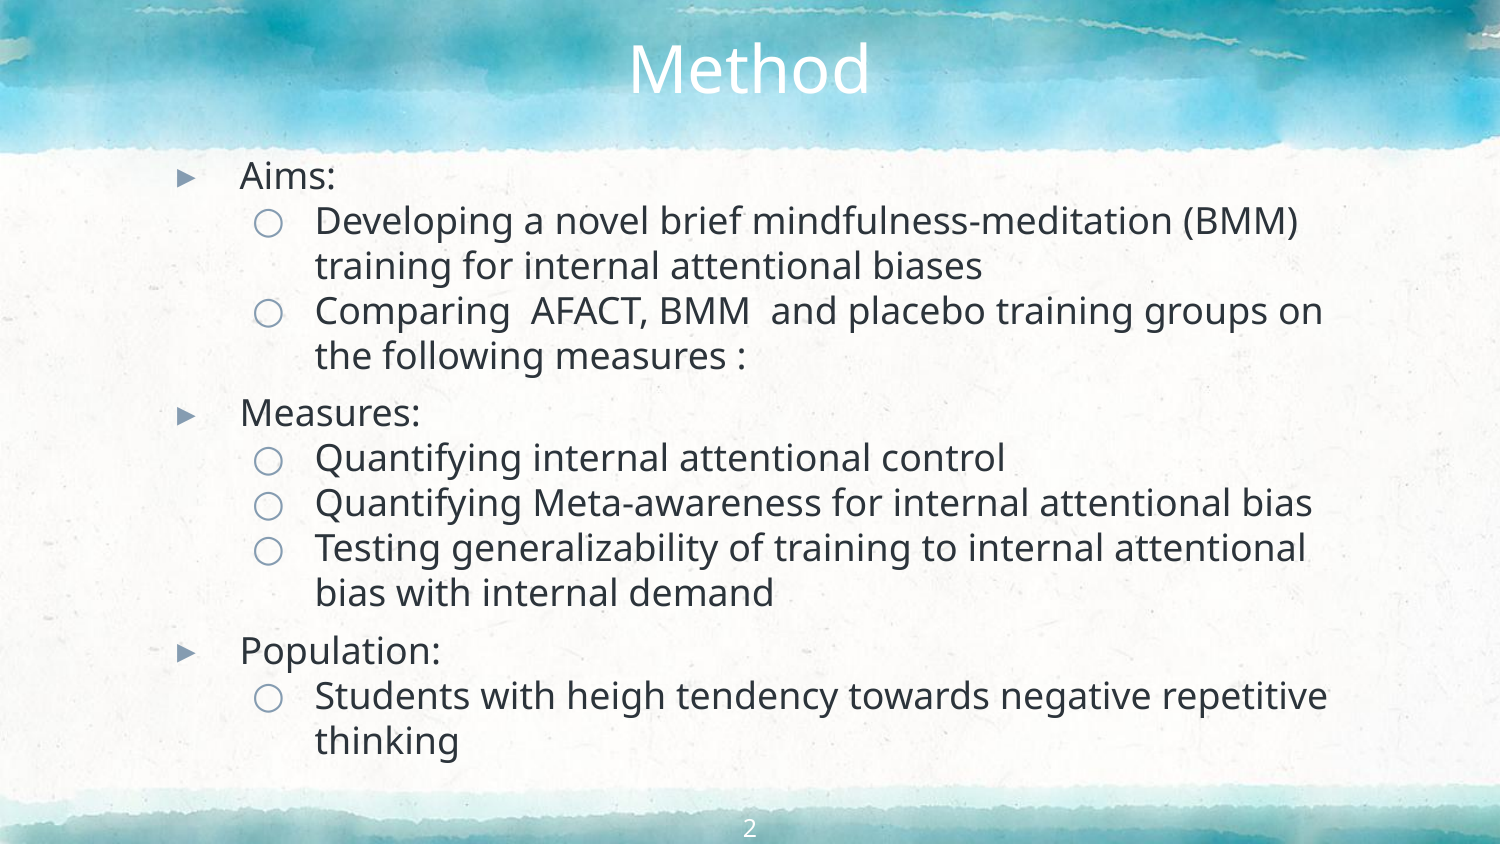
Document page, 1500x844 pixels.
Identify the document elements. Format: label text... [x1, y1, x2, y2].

picture [0, 0, 1500, 844]
title Method [75, 0, 1425, 137]
list Aims: Developing a novel brief mindfulness-meditation (BMM) training for internal attentional biases Comparing AFACT, BMM and placebo training groups on the following measures : Measures: Quantifying internal attentional control Quantifying Meta-awareness for internal attentional bias Testing generalizability of training to internal attentional bias with internal demand Population: Students with heigh tendency towards negative repetitive thinking [149, 136, 1351, 738]
slide_number 2 [705, 797, 795, 844]
